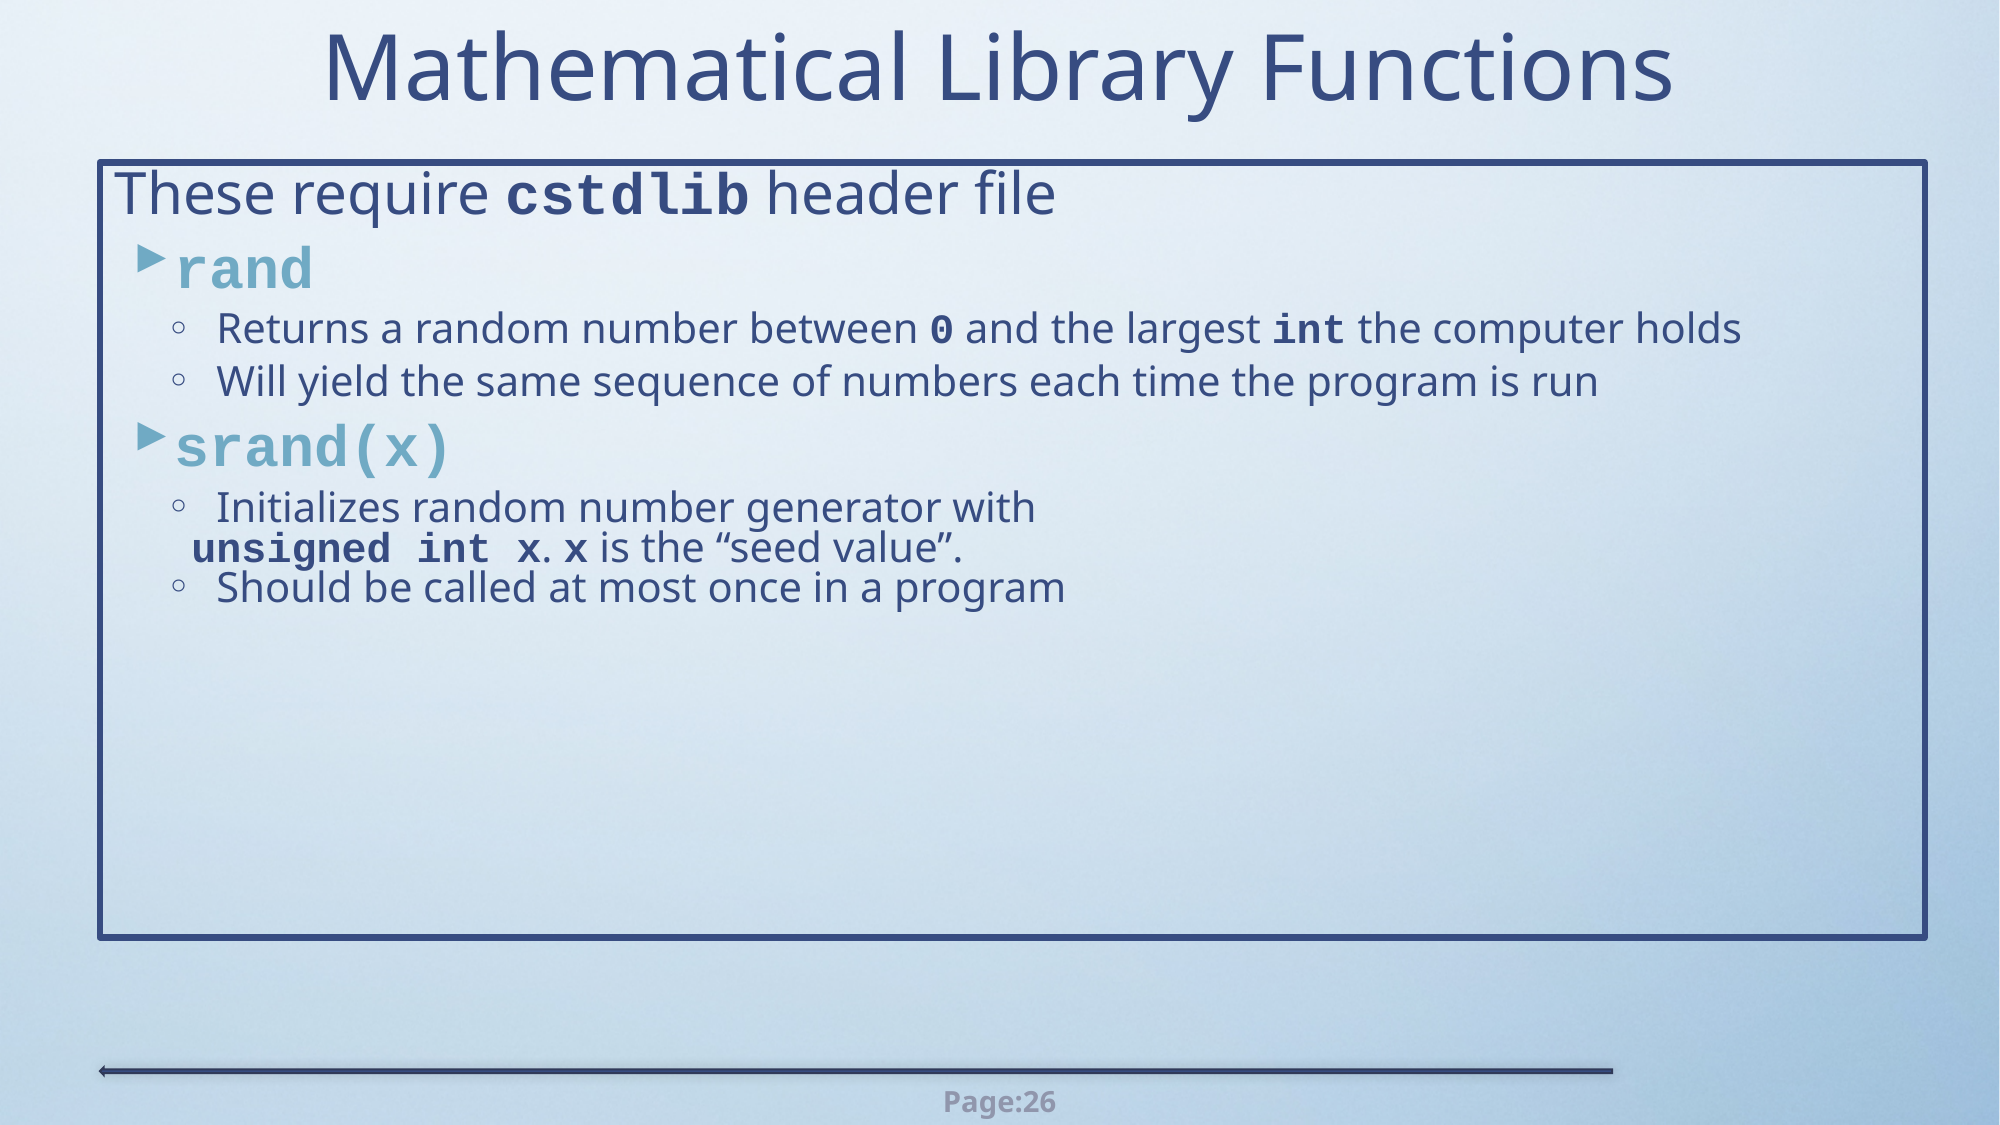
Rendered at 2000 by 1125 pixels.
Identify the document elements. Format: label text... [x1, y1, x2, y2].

title Mathematical Library Functions [0, 0, 2000, 130]
list These require cstdlib header file rand Returns a random number between 0 and the largest int the computer holds Will yield the same sequence of numbers each time the program is run srand(x) Initializes random number generator with unsigned int x. x is the “seed value”. Should be called at most once in a program [99, 162, 1925, 938]
picture [0, 130, 2000, 1125]
